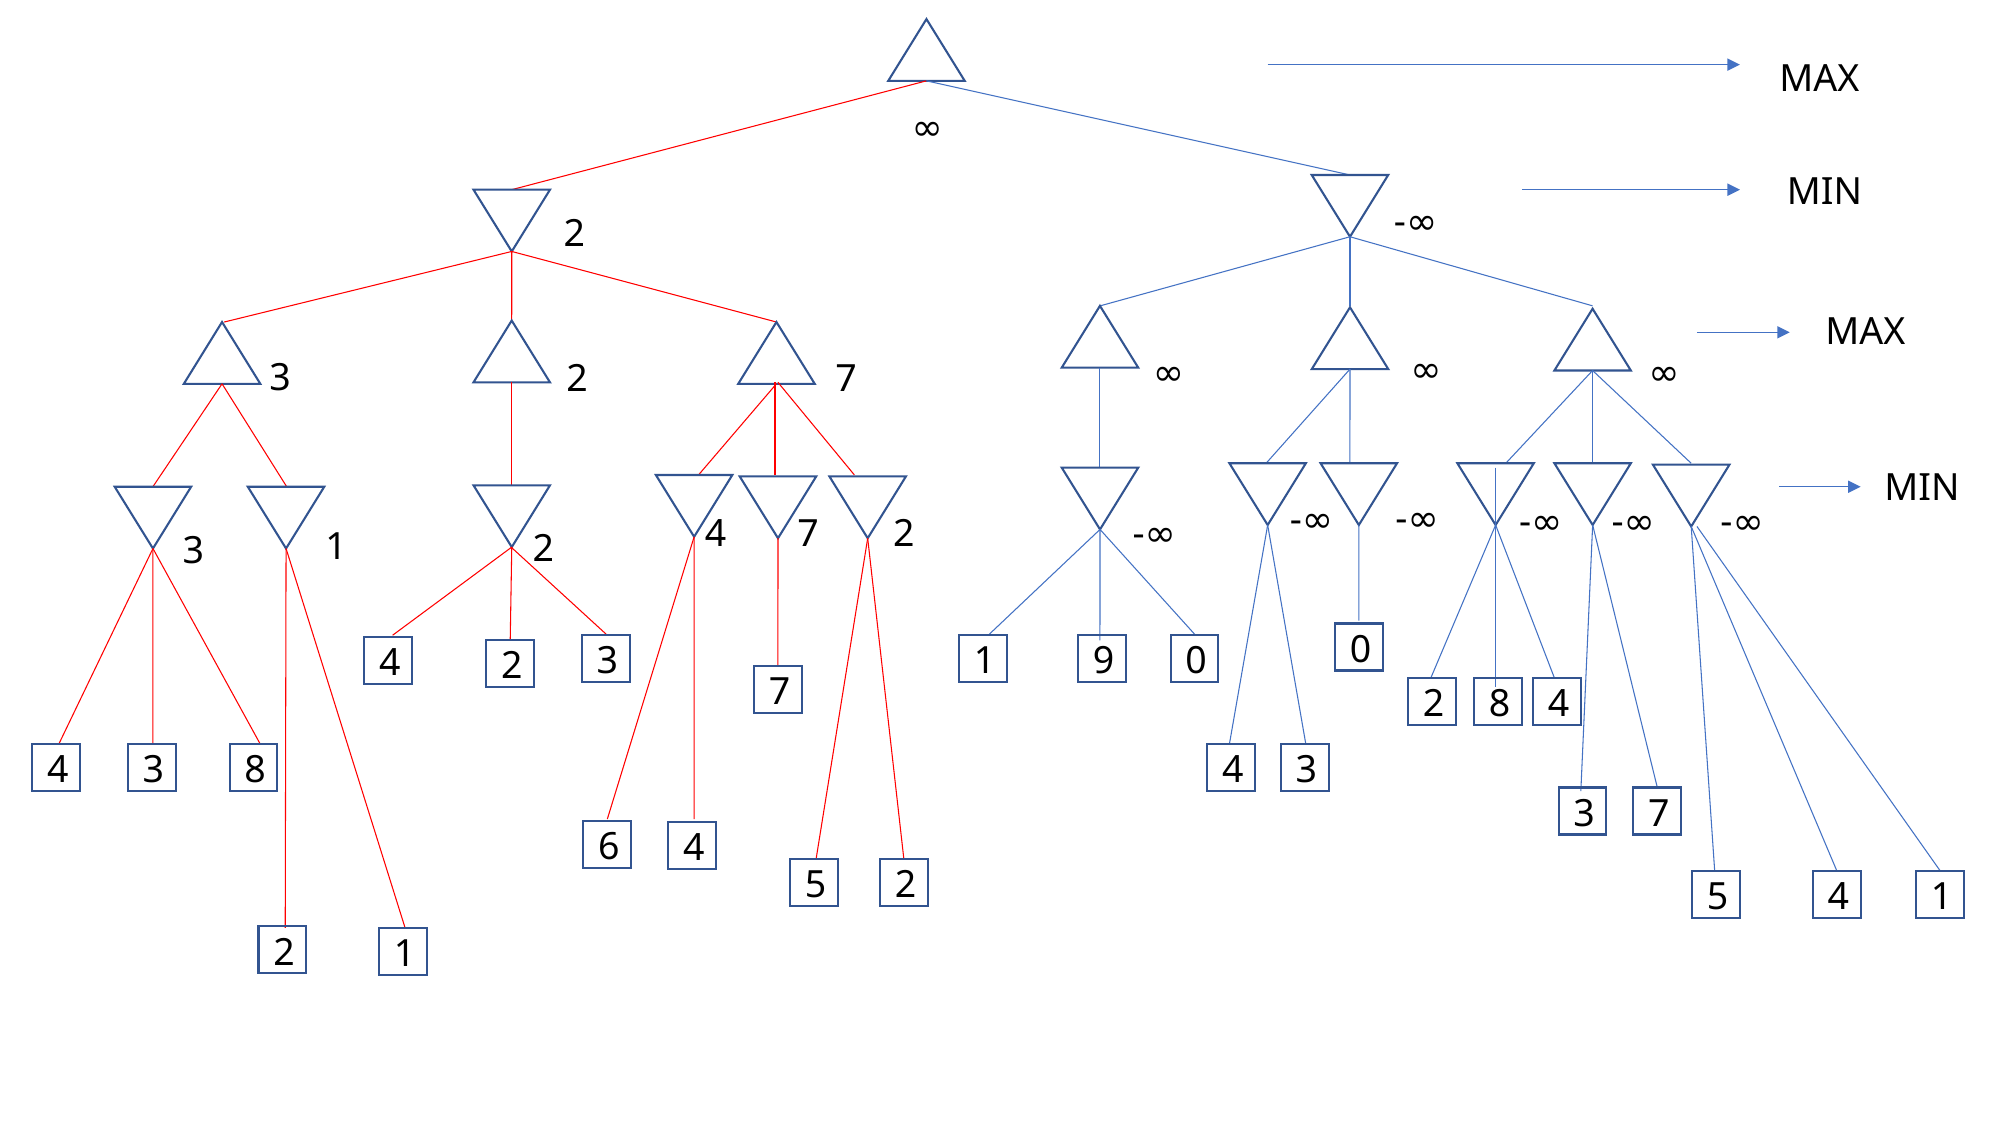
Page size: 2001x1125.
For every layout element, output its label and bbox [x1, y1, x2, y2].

text_box [1772, 159, 1911, 220]
text_box [667, 821, 717, 870]
text_box [1334, 622, 1384, 672]
text_box [31, 17, 1965, 976]
text_box [1764, 47, 1903, 107]
text_box [1869, 455, 2000, 516]
text_box [1810, 299, 1949, 360]
